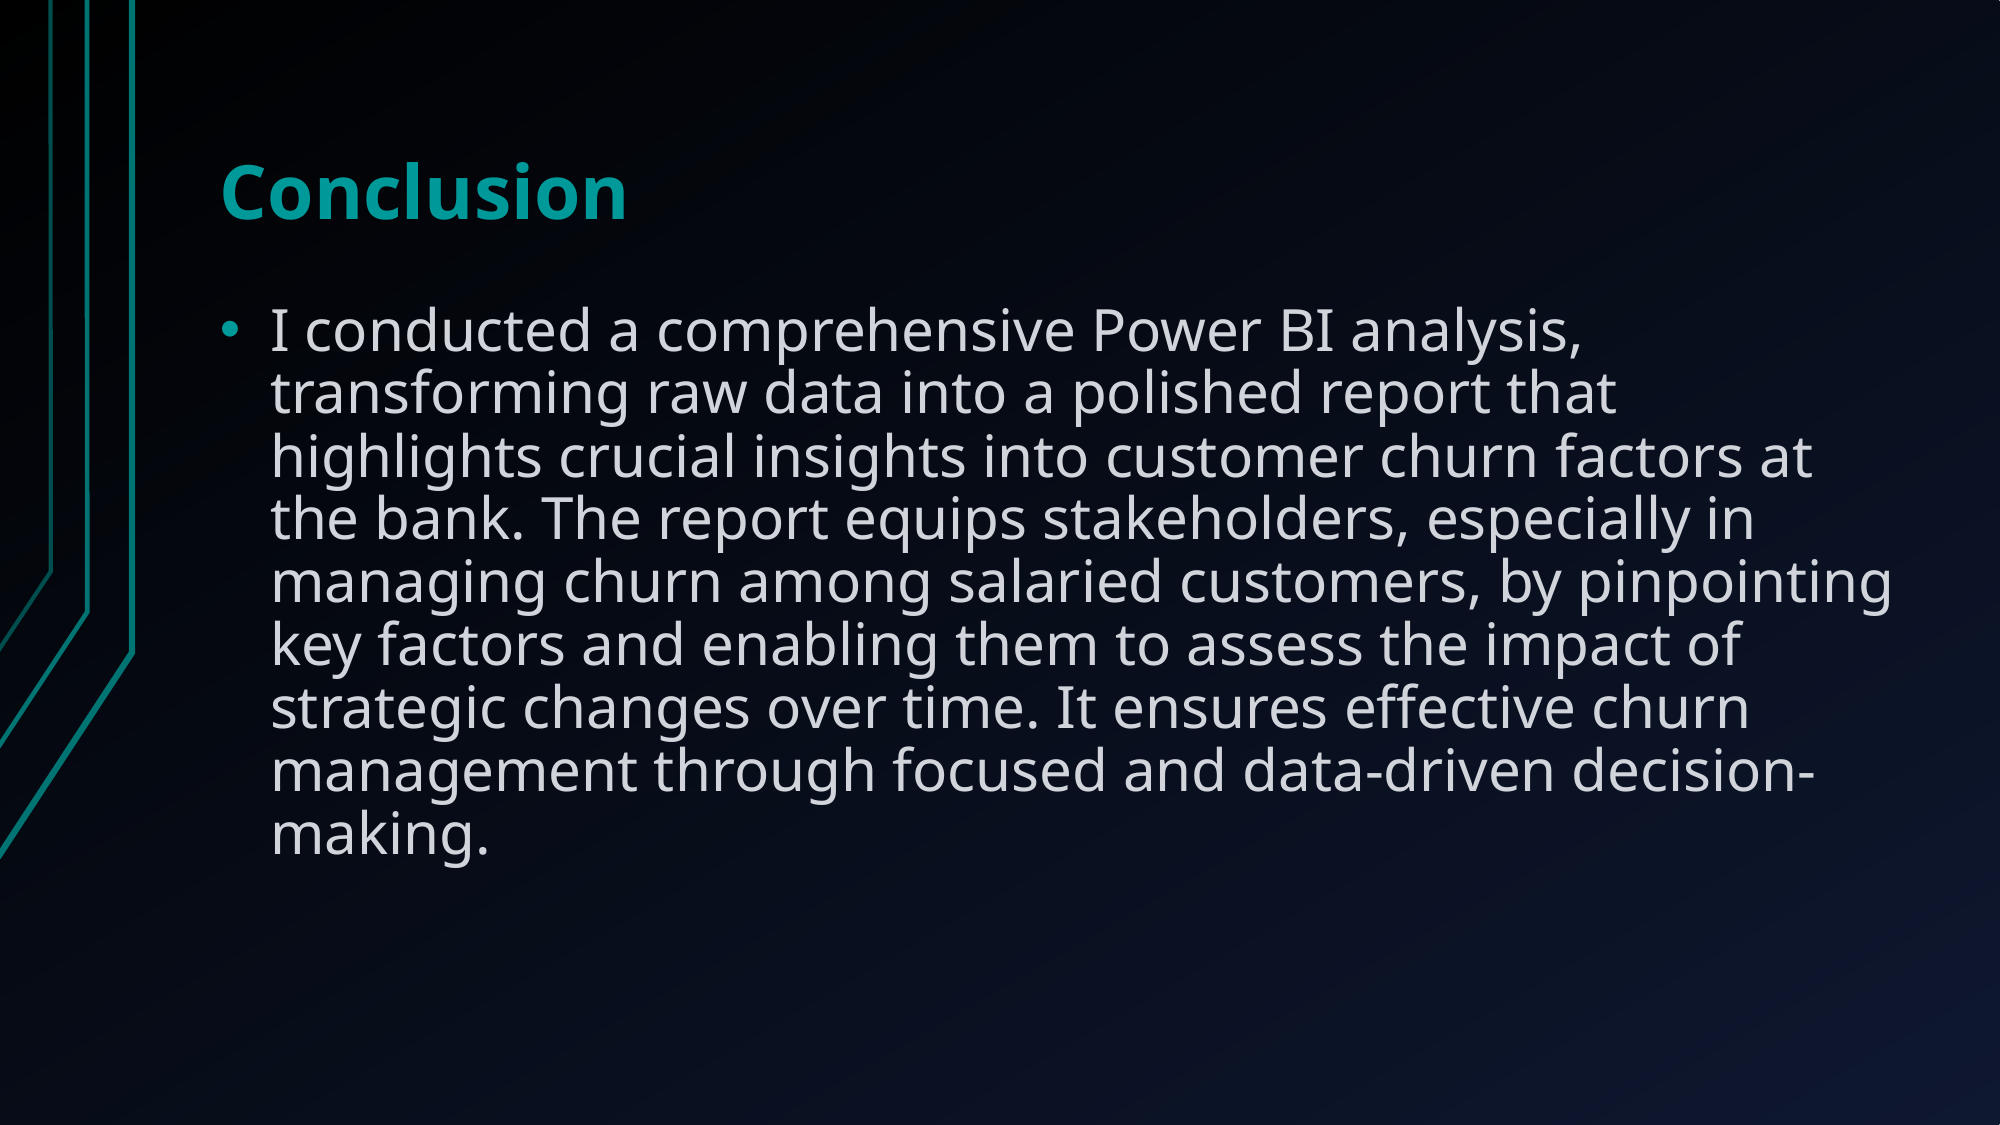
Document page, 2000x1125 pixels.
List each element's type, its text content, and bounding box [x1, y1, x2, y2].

title Conclusion [199, 45, 1900, 246]
list I conducted a comprehensive Power BI analysis, transforming raw data into a polished report that highlights crucial insights into customer churn factors at the bank. The report equips stakeholders, especially in managing churn among salaried customers, by pinpointing key factors and enabling them to assess the impact of strategic changes over time. It ensures effective churn management through focused and data-driven decision-making. [199, 290, 1922, 1013]
